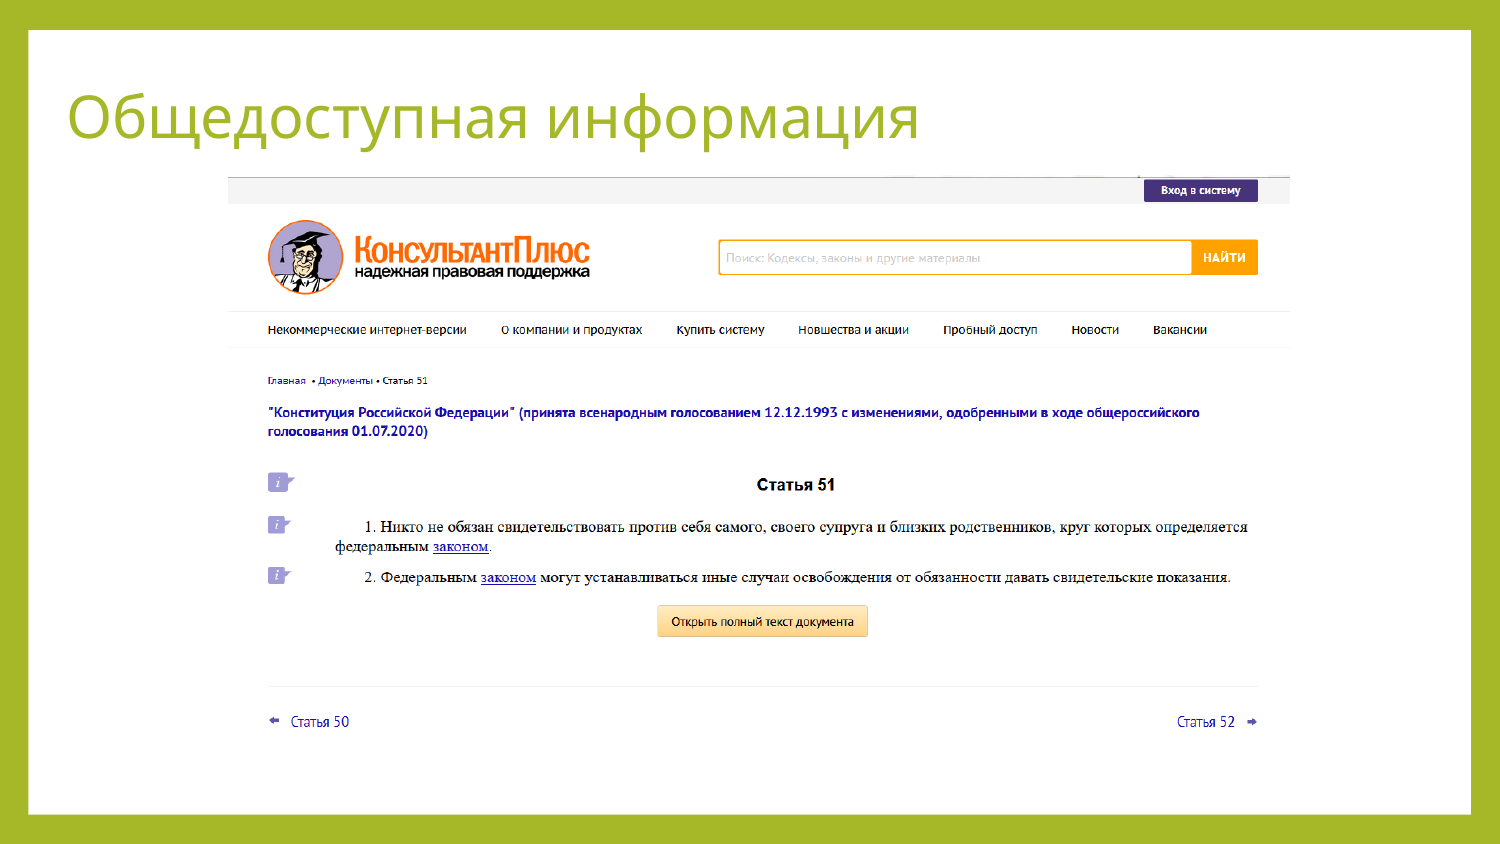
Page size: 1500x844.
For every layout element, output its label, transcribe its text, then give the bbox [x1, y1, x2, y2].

title Общедоступная информация [51, 72, 1449, 167]
picture [227, 175, 1291, 763]
